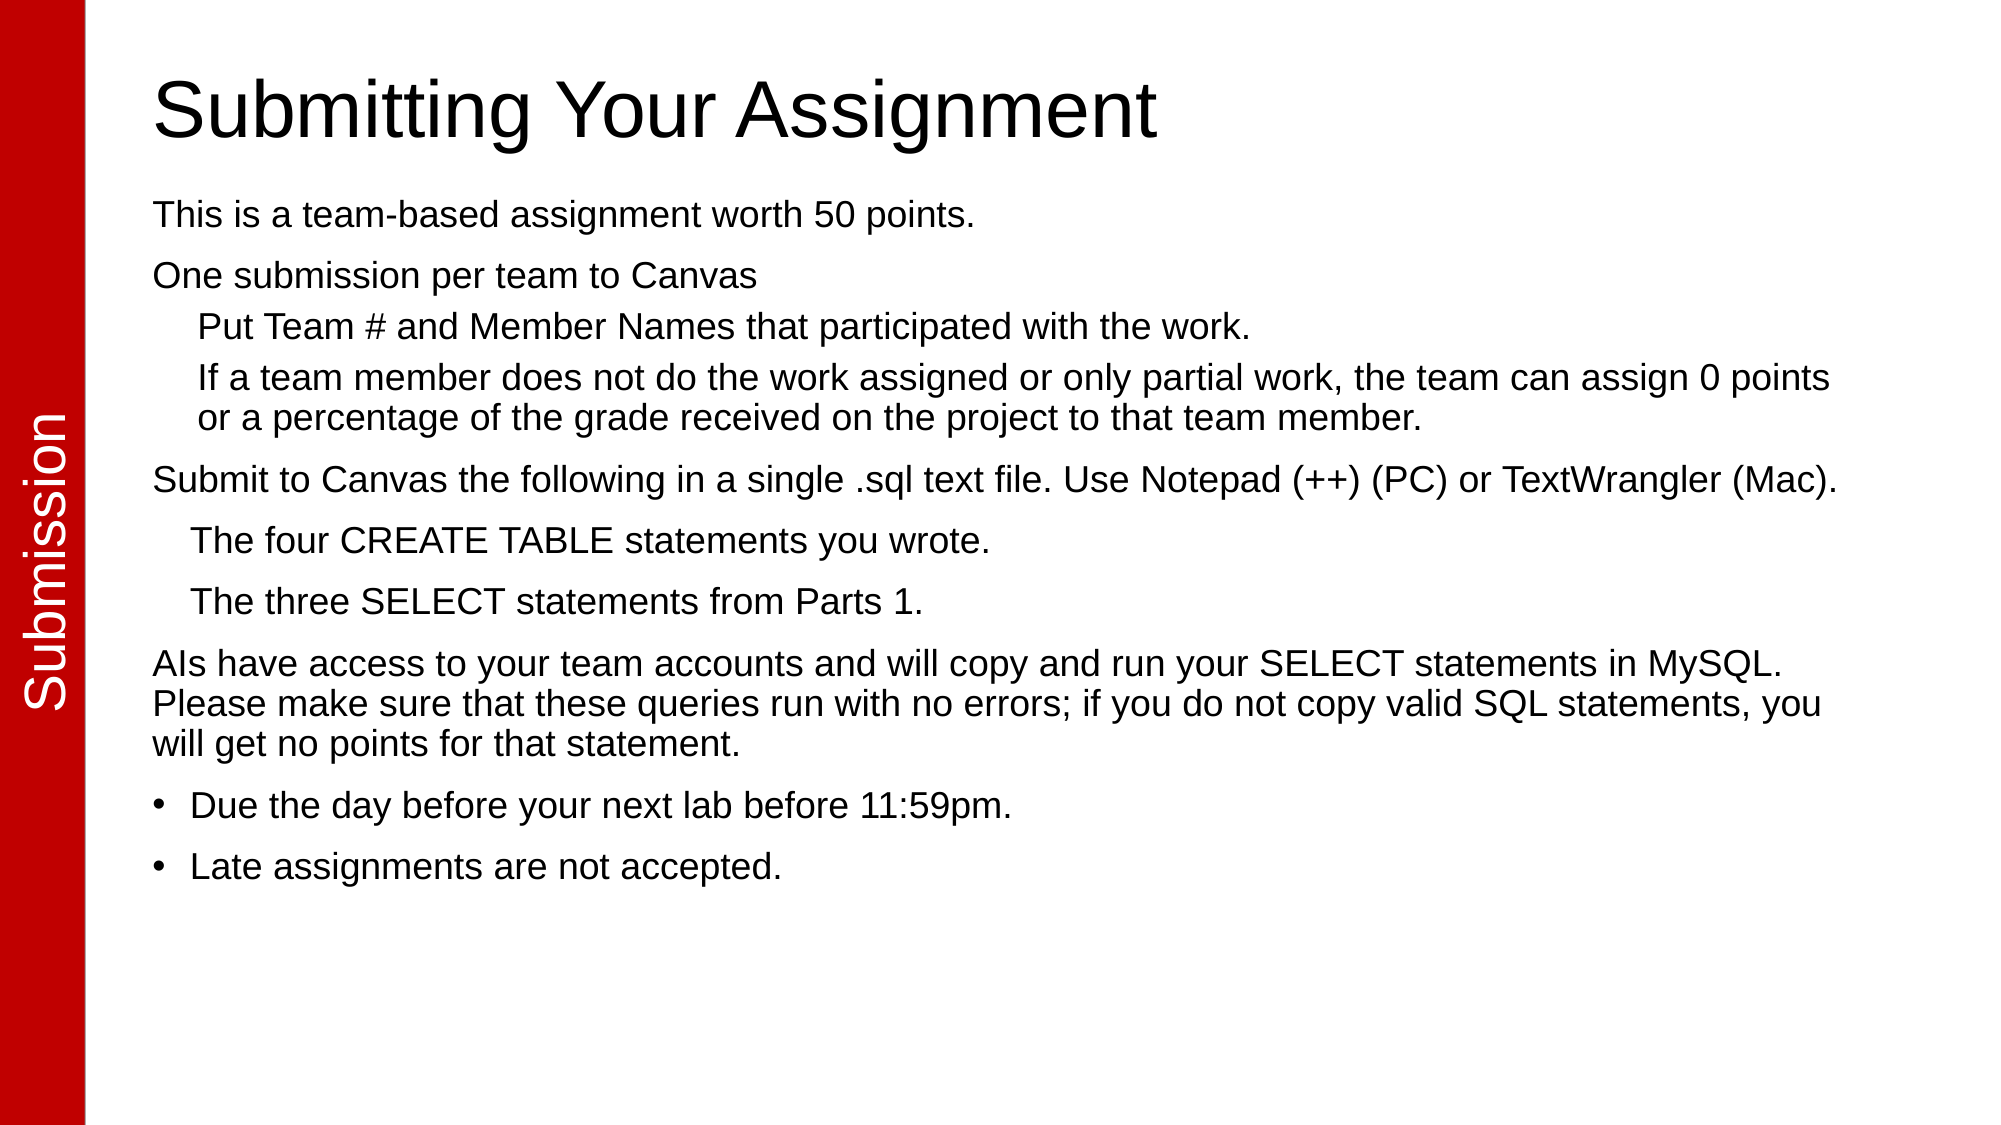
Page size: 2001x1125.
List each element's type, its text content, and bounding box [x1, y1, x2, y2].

list This is a team-based assignment worth 50 points. One submission per team to Canvas Put Team # and Member Names that participated with the work. If a team member does not do the work assigned or only partial work, the team can assign 0 points or a percentage of the grade received on the project to that team member. Submit to Canvas the following in a single .sql text file. Use Notepad (++) (PC) or TextWrangler (Mac). The four CREATE TABLE statements you wrote. The three SELECT statements from Parts 1. AIs have access to your team accounts and will copy and run your SELECT statements in MySQL. Please make sure that these queries run with no errors; if you do not copy valid SQL statements, you will get no points for that statement. Due the day before your next lab before 11:59pm. Late assignments are not accepted. [137, 187, 1863, 1014]
title Submitting Your Assignment [137, 59, 1863, 163]
